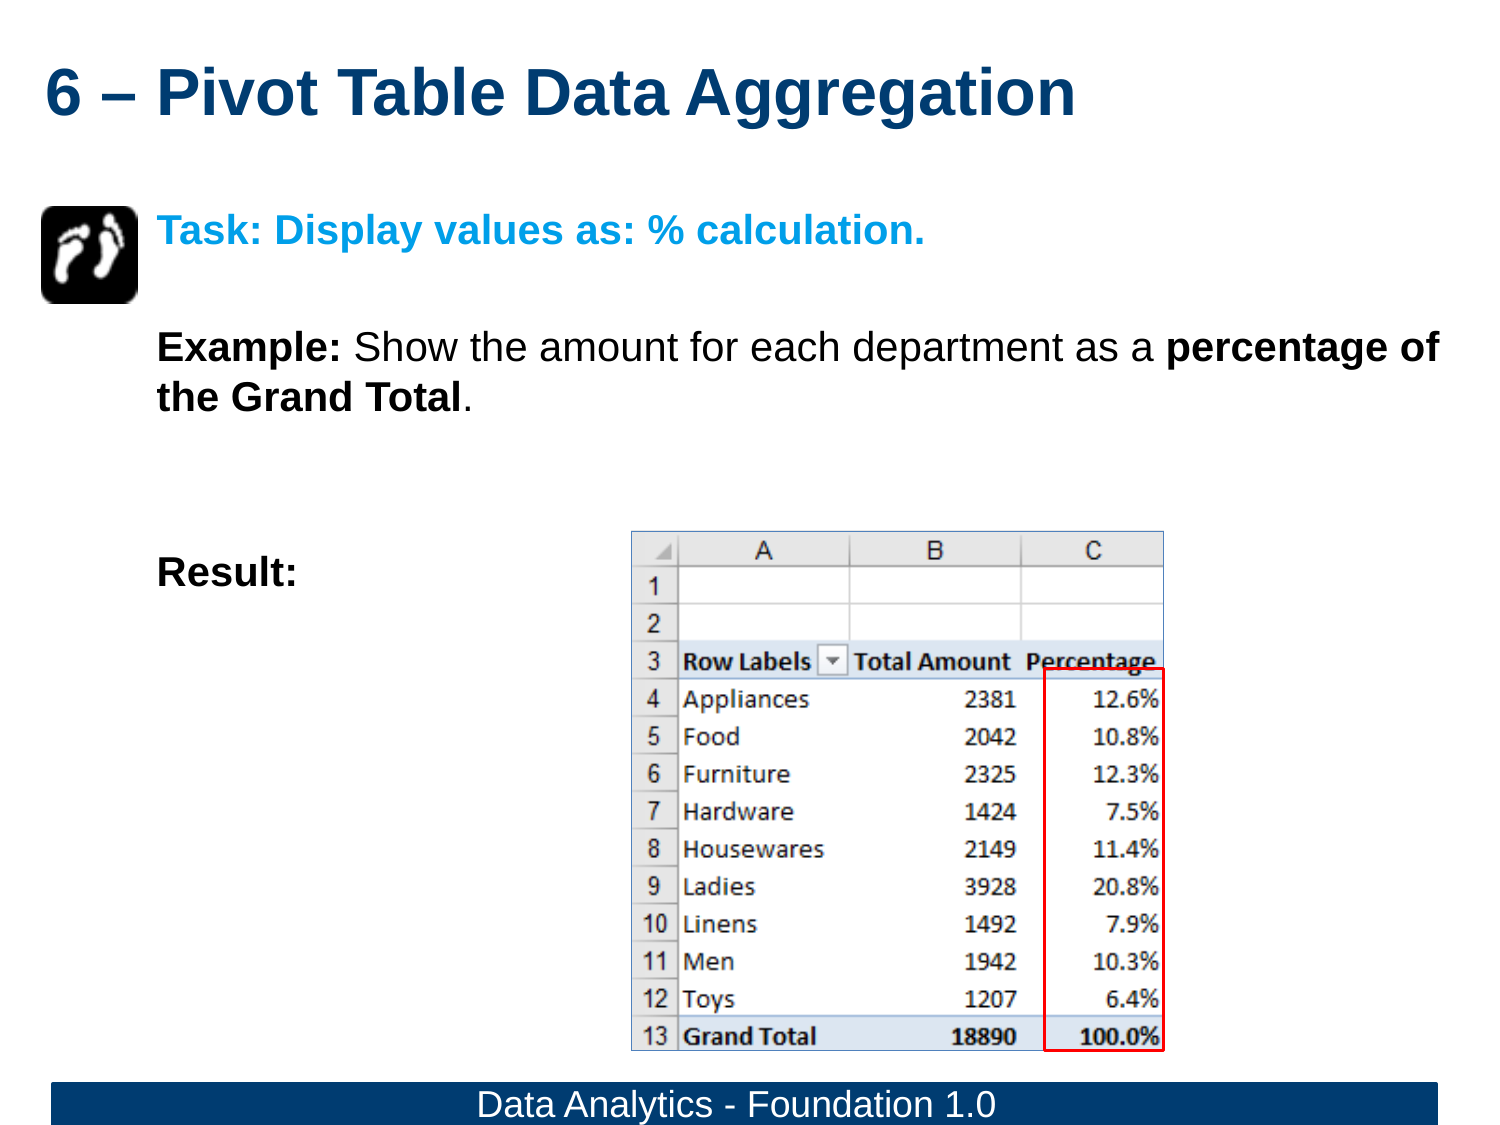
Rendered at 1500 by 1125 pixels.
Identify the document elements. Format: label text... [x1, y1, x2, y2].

text_box Task: Display values as: % calculation. Example: Show the amount for each department as a percentage of the Grand Total. Result: [141, 194, 1465, 1125]
picture [631, 530, 1164, 1051]
footer Data Analytics - Foundation 1.0 [461, 1072, 1041, 1125]
title 6 – Pivot Table Data Aggregation [11, 0, 1500, 183]
picture [41, 206, 139, 304]
